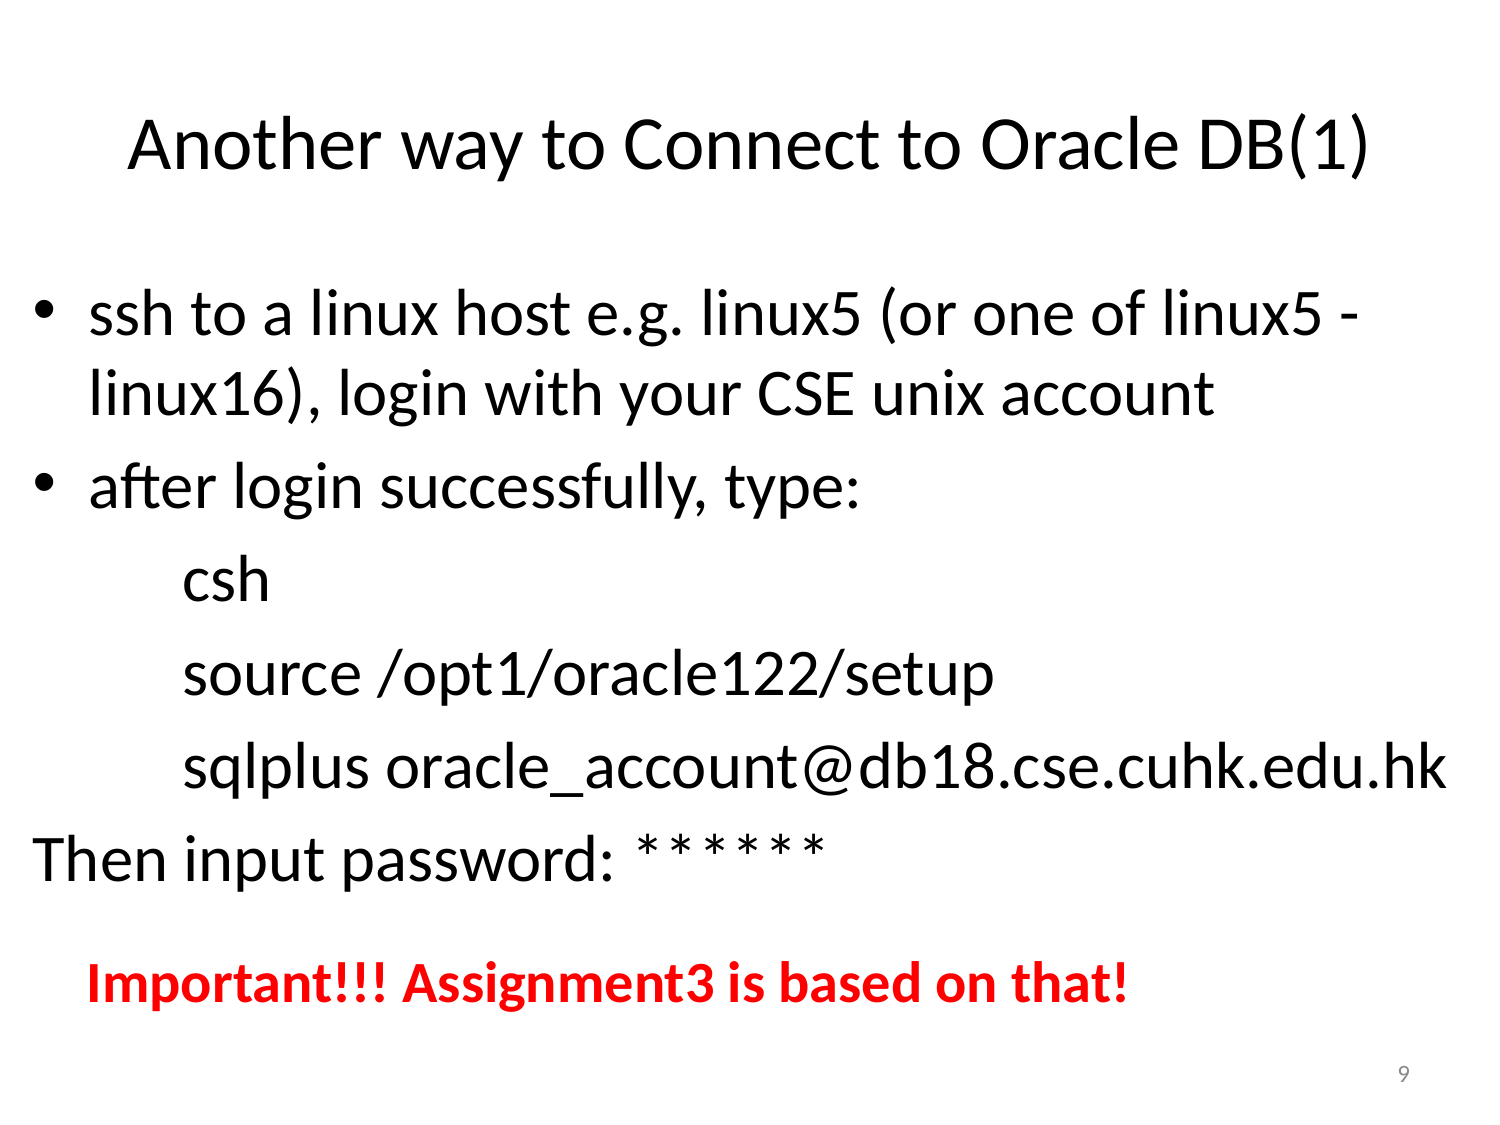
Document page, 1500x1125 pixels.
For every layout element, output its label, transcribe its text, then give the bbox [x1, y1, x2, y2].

title Another way to Connect to Oracle DB(1) [75, 45, 1425, 233]
slide_number 9 [1074, 1042, 1425, 1103]
list ssh to a linux host e.g. linux5 (or one of linux5 - linux16), login with your CSE unix account after login successfully, type: csh source /opt1/oracle122/setup sqlplus oracle_account@db18.cse.cuhk.edu.hk Then input password: ****** [17, 261, 1500, 1004]
text_box Important!!! Assignment3 is based on that! [72, 937, 1230, 1022]
